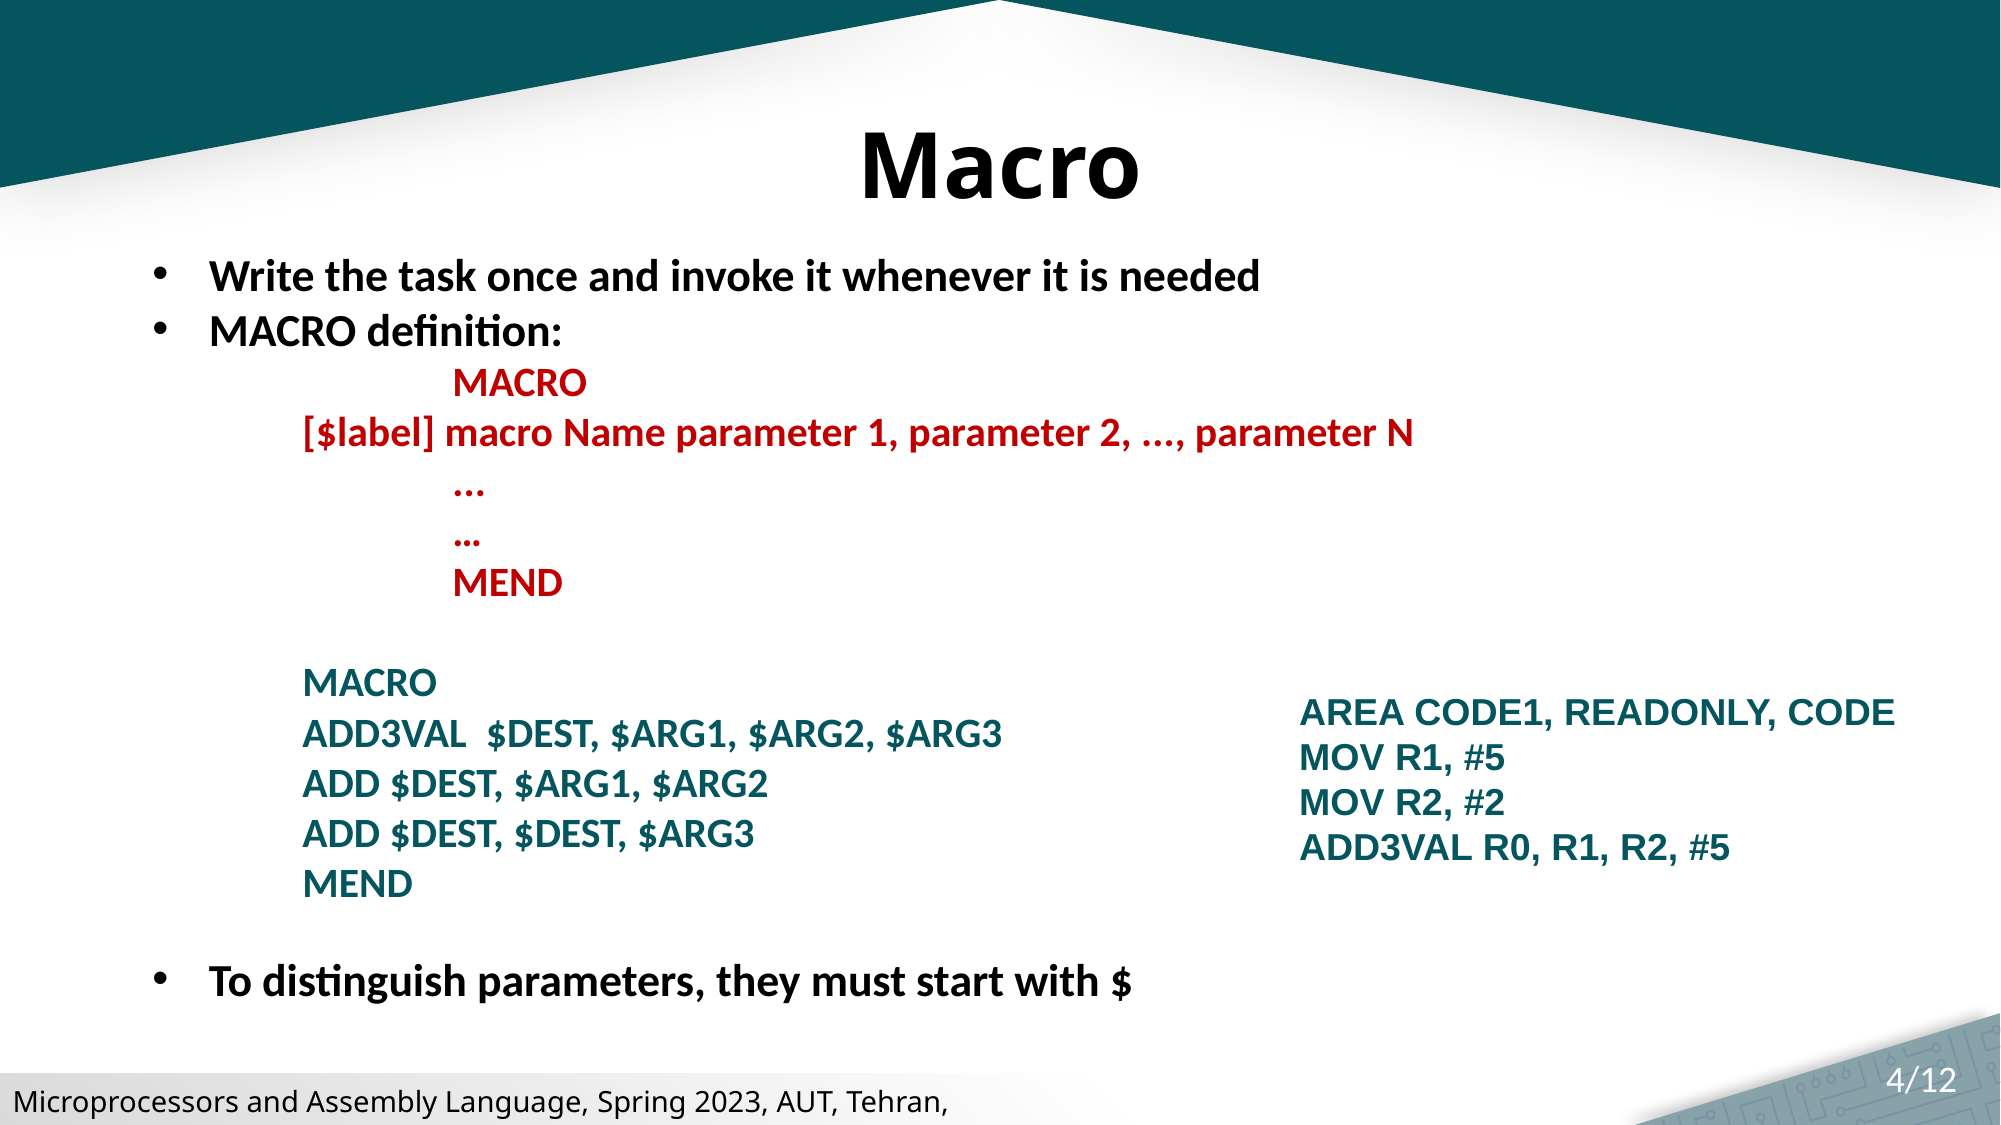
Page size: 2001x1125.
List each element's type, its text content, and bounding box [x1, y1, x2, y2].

slide_number 4/12 [1522, 1047, 1973, 1108]
list Write the task once and invoke it whenever it is needed MACRO definition: MACRO [$label] macro Name parameter 1, parameter 2, ..., parameter N ... … MEND MACRO ADD3VAL $DEST, $ARG1, $ARG2, $ARG3 ADD $DEST, $ARG1, $ARG2 ADD $DEST, $DEST, $ARG3 MEND To distinguish parameters, they must start with $ [137, 237, 1863, 997]
text_box AREA CODE1, READONLY, CODE MOV R1, #5 MOV R2, #2 ADD3VAL R0, R1, R2, #5 [1284, 680, 1936, 876]
title Macro [137, 59, 1863, 237]
